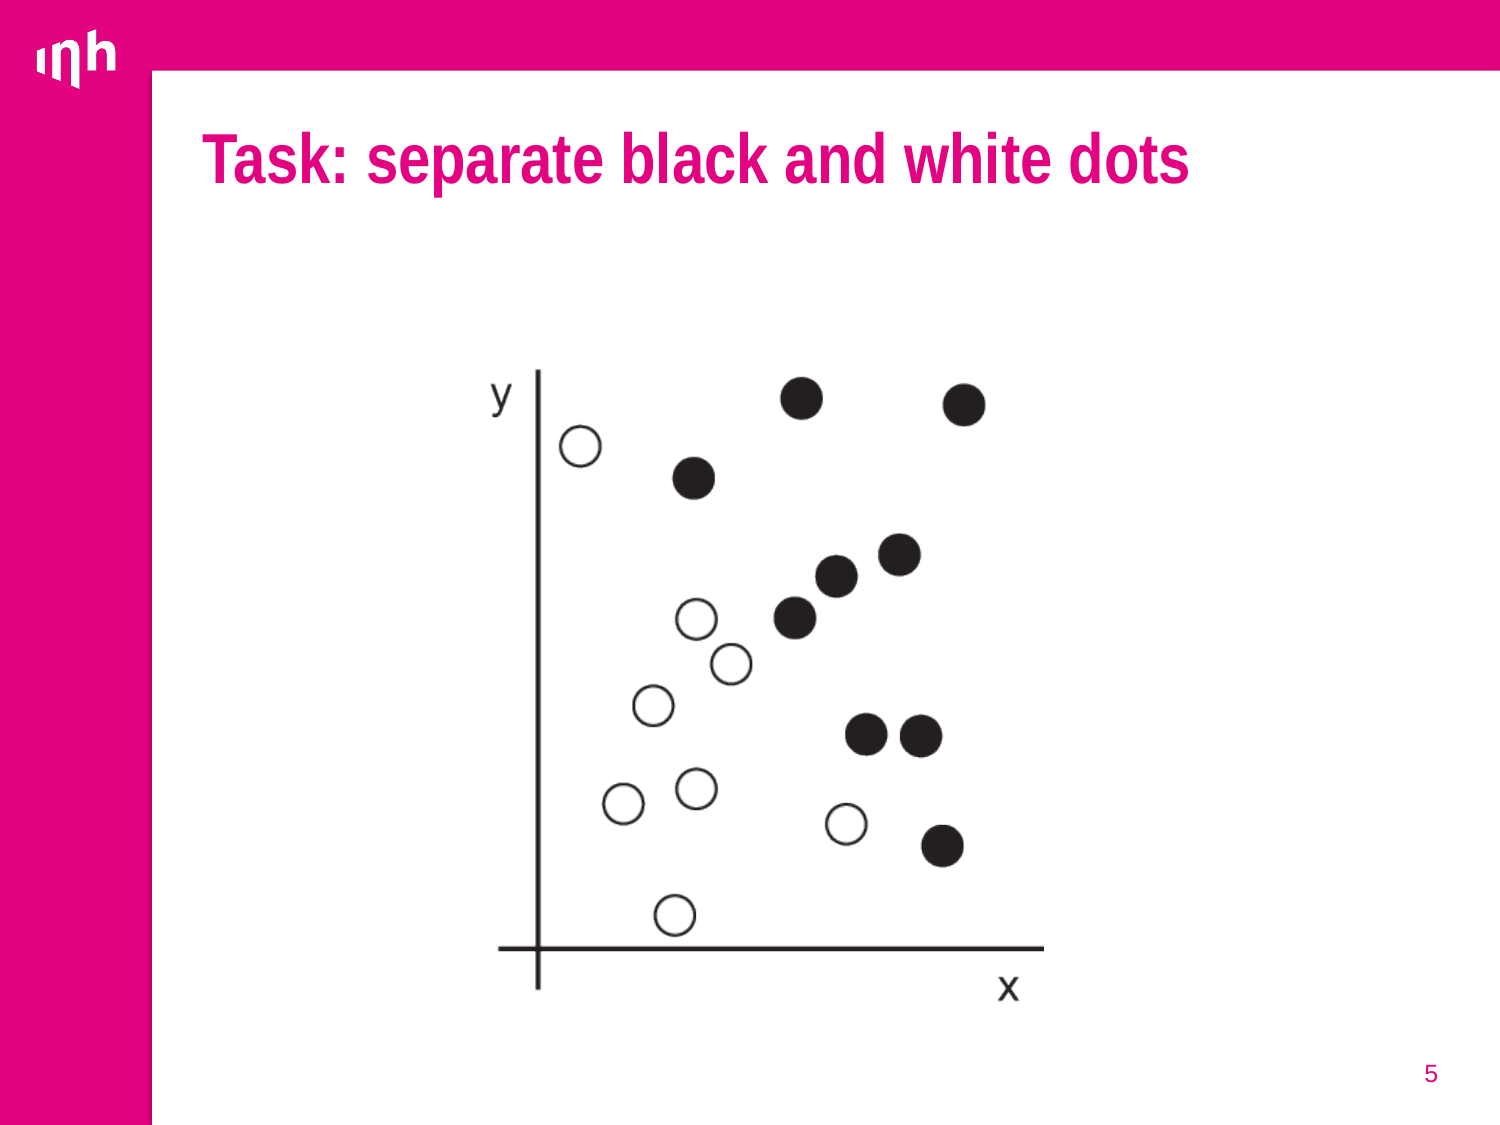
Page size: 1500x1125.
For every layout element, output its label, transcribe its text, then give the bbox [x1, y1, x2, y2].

picture [489, 369, 1044, 1016]
picture [29, 12, 123, 106]
slide_number 5 [1103, 1042, 1454, 1103]
title Task: separate black and white dots [187, 104, 1454, 307]
